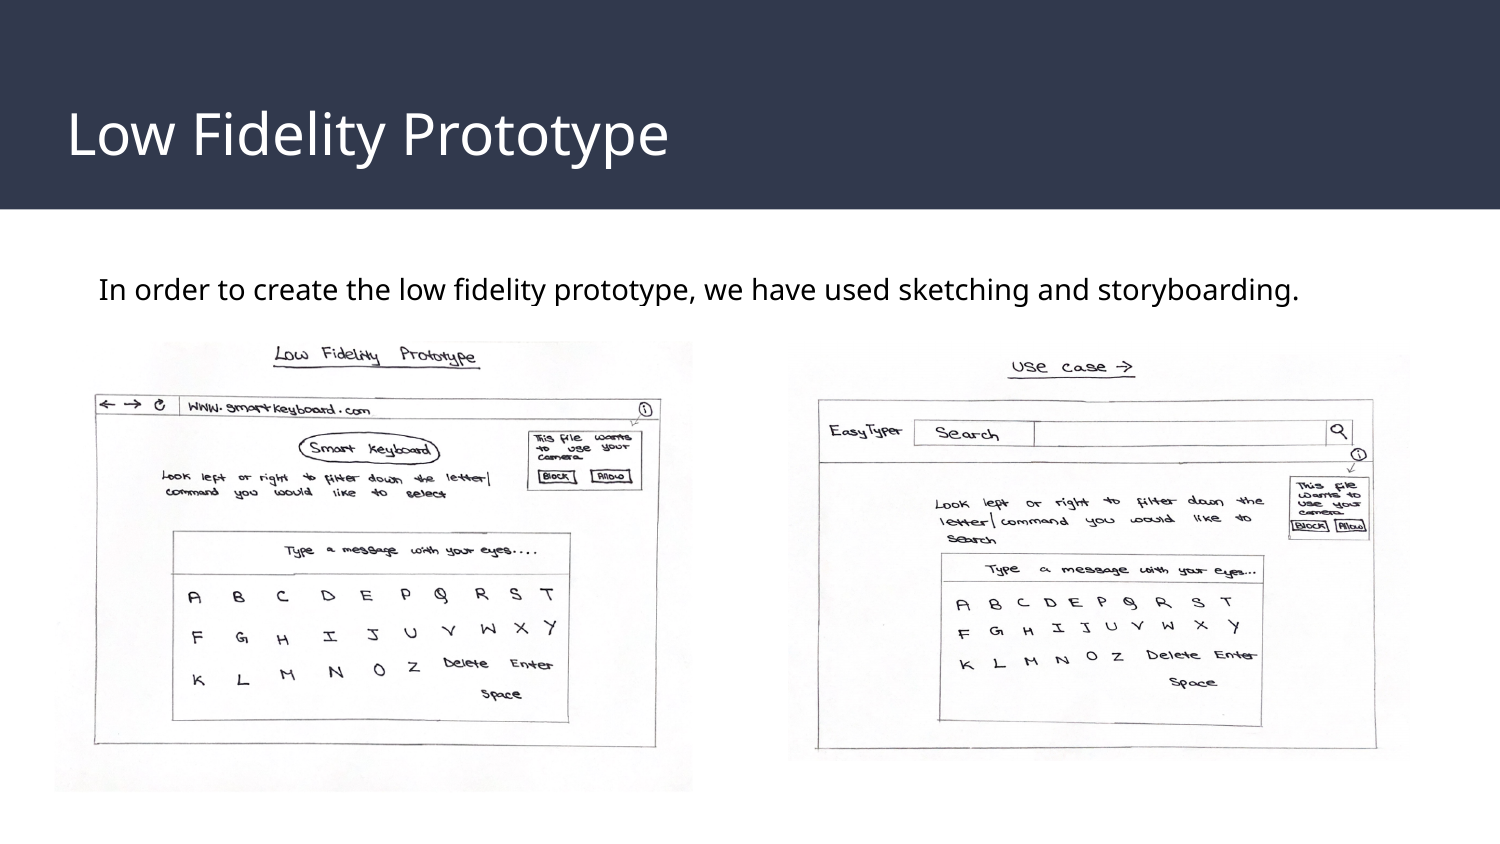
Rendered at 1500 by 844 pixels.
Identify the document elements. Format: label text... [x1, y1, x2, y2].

title Low Fidelity Prototype [51, 82, 1449, 185]
picture [787, 341, 1410, 761]
text_box In order to create the low fidelity prototype, we have used sketching and storyboarding. [83, 256, 1418, 322]
picture [50, 305, 722, 806]
